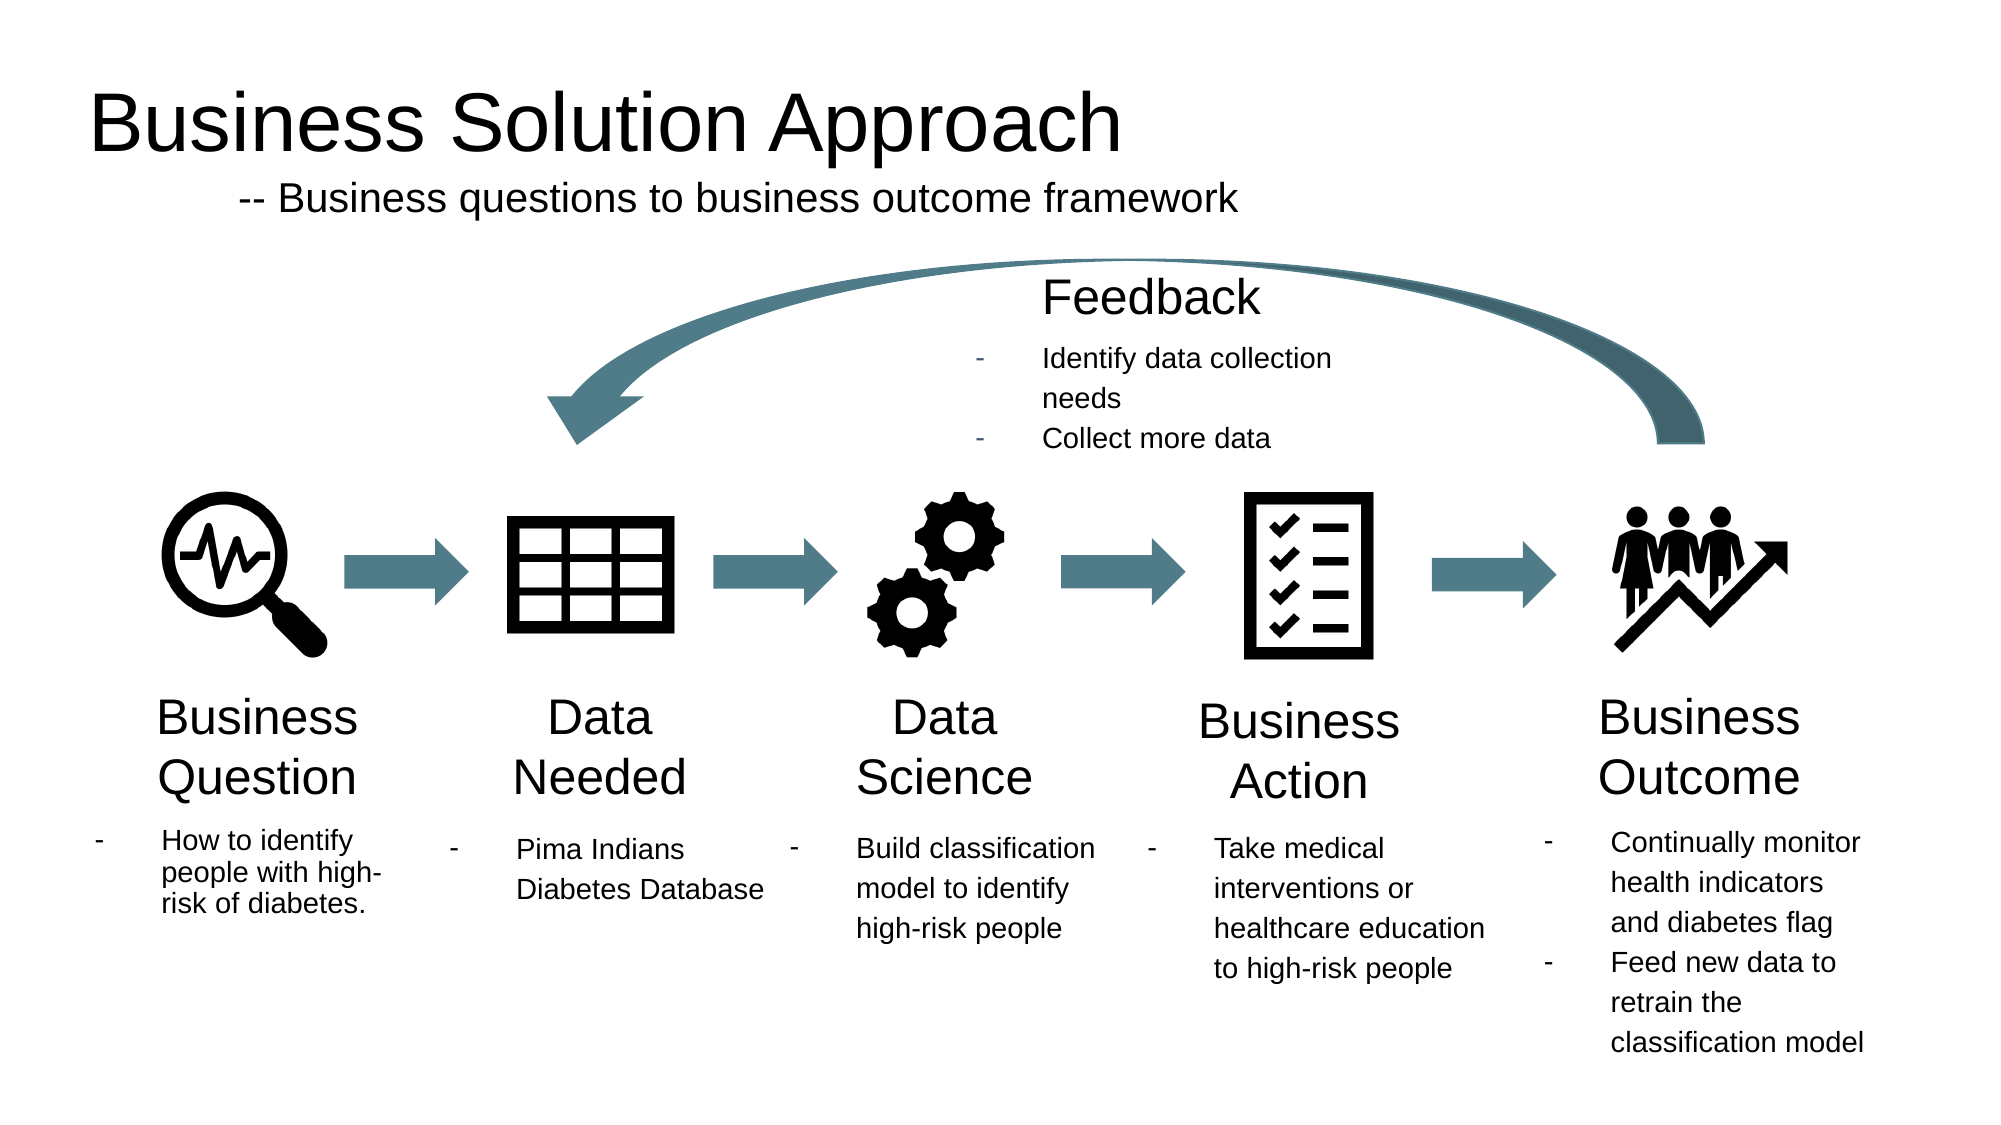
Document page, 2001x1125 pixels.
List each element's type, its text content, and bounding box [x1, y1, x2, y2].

text_box Identify data collection needs Collect more data [947, 314, 1365, 462]
text_box Business Outcome [1550, 676, 1849, 812]
text_box [1299, 265, 1705, 445]
list How to identify people with high-risk of diabetes. [41, 805, 418, 1037]
text_box Business Question [125, 676, 390, 812]
picture [835, 474, 1036, 675]
text_box [1431, 540, 1557, 609]
text_box Data Needed [470, 676, 730, 812]
text_box Data Science [815, 676, 1074, 812]
list Pima Indians Diabetes Database [395, 804, 797, 1036]
text_box Feedback [1004, 257, 1299, 314]
text_box [346, 538, 469, 606]
text_box [546, 261, 1004, 445]
list Continually monitor health indicators and diabetes flag Feed new data to retrain the classification model [1490, 797, 1893, 1029]
picture [1208, 475, 1409, 676]
picture [1599, 475, 1800, 676]
picture [145, 474, 346, 675]
picture [490, 474, 691, 675]
list Build classification model to identify high-risk people [736, 803, 1143, 1035]
text_box [713, 538, 835, 606]
text_box Business Action [1153, 681, 1446, 817]
title Business Solution Approach -- Business questions to business outcome framework [68, 59, 1932, 185]
text_box [1061, 537, 1186, 606]
list Take medical interventions or healthcare education to high-risk people [1093, 804, 1510, 1036]
